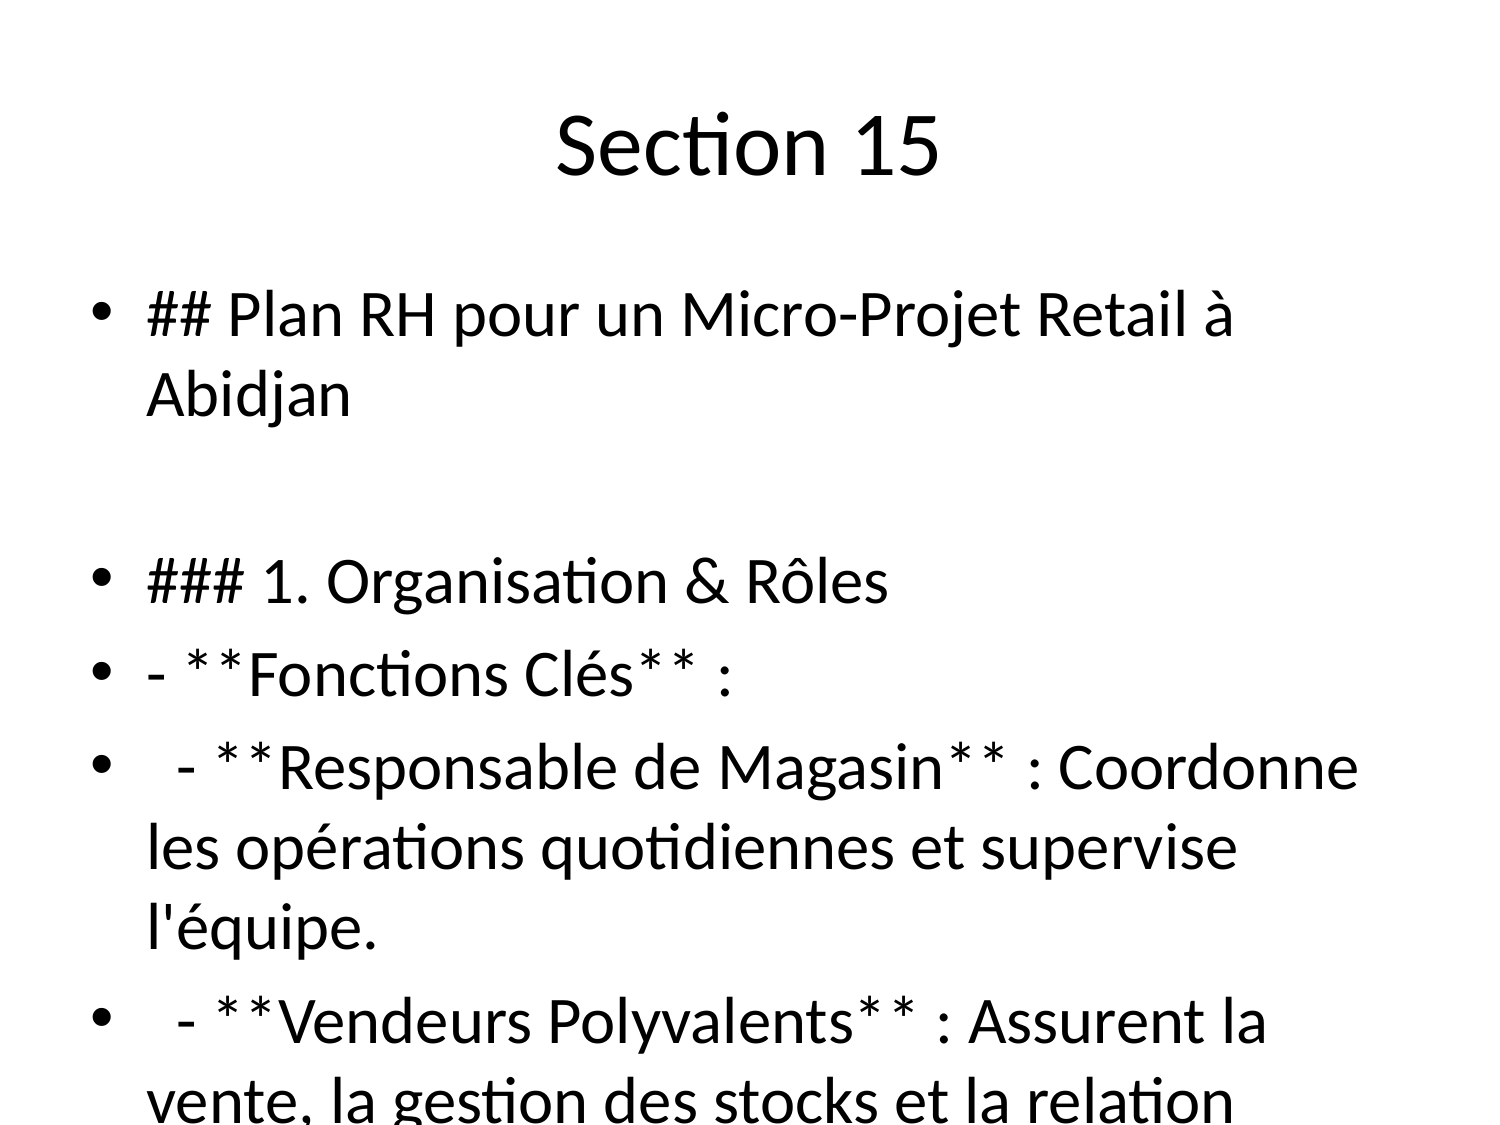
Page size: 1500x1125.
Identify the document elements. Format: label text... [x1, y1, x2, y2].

title Section 15 [75, 45, 1425, 233]
list ## Plan RH pour un Micro-Projet Retail à Abidjan ### 1. Organisation & Rôles - **Fonctions Clés** : - **Responsable de Magasin** : Coordonne les opérations quotidiennes et supervise l'équipe. - **Vendeurs Polyvalents** : Assurent la vente, la gestion des stocks et la relation client. - **Chargé de Marketing Local** : Développe des initiatives pour attirer la clientèle locale. - **Polyvalence** : Chaque membre de l’équipe doit être capable d’assumer plusieurs rôles. Par exemple, un vendeur peut participer aux activités de marketing ou à la gestion des stocks selon les besoins. ### 2. Effectifs & Profilage - **Effectifs Limités** : Prévoir une équipe de 5 à 10 personnes selon la taille du point de vente. - **Compétences Requises** : - **Vente et Service Client** : Compétences en communication et en négociation. - **Gestion des Stocks** : Connaissance des méthodes de gestion de l’inventaire. - **Créativité Marketing** : Capacité à concevoir des promotions et événements lo [75, 262, 1425, 1005]
